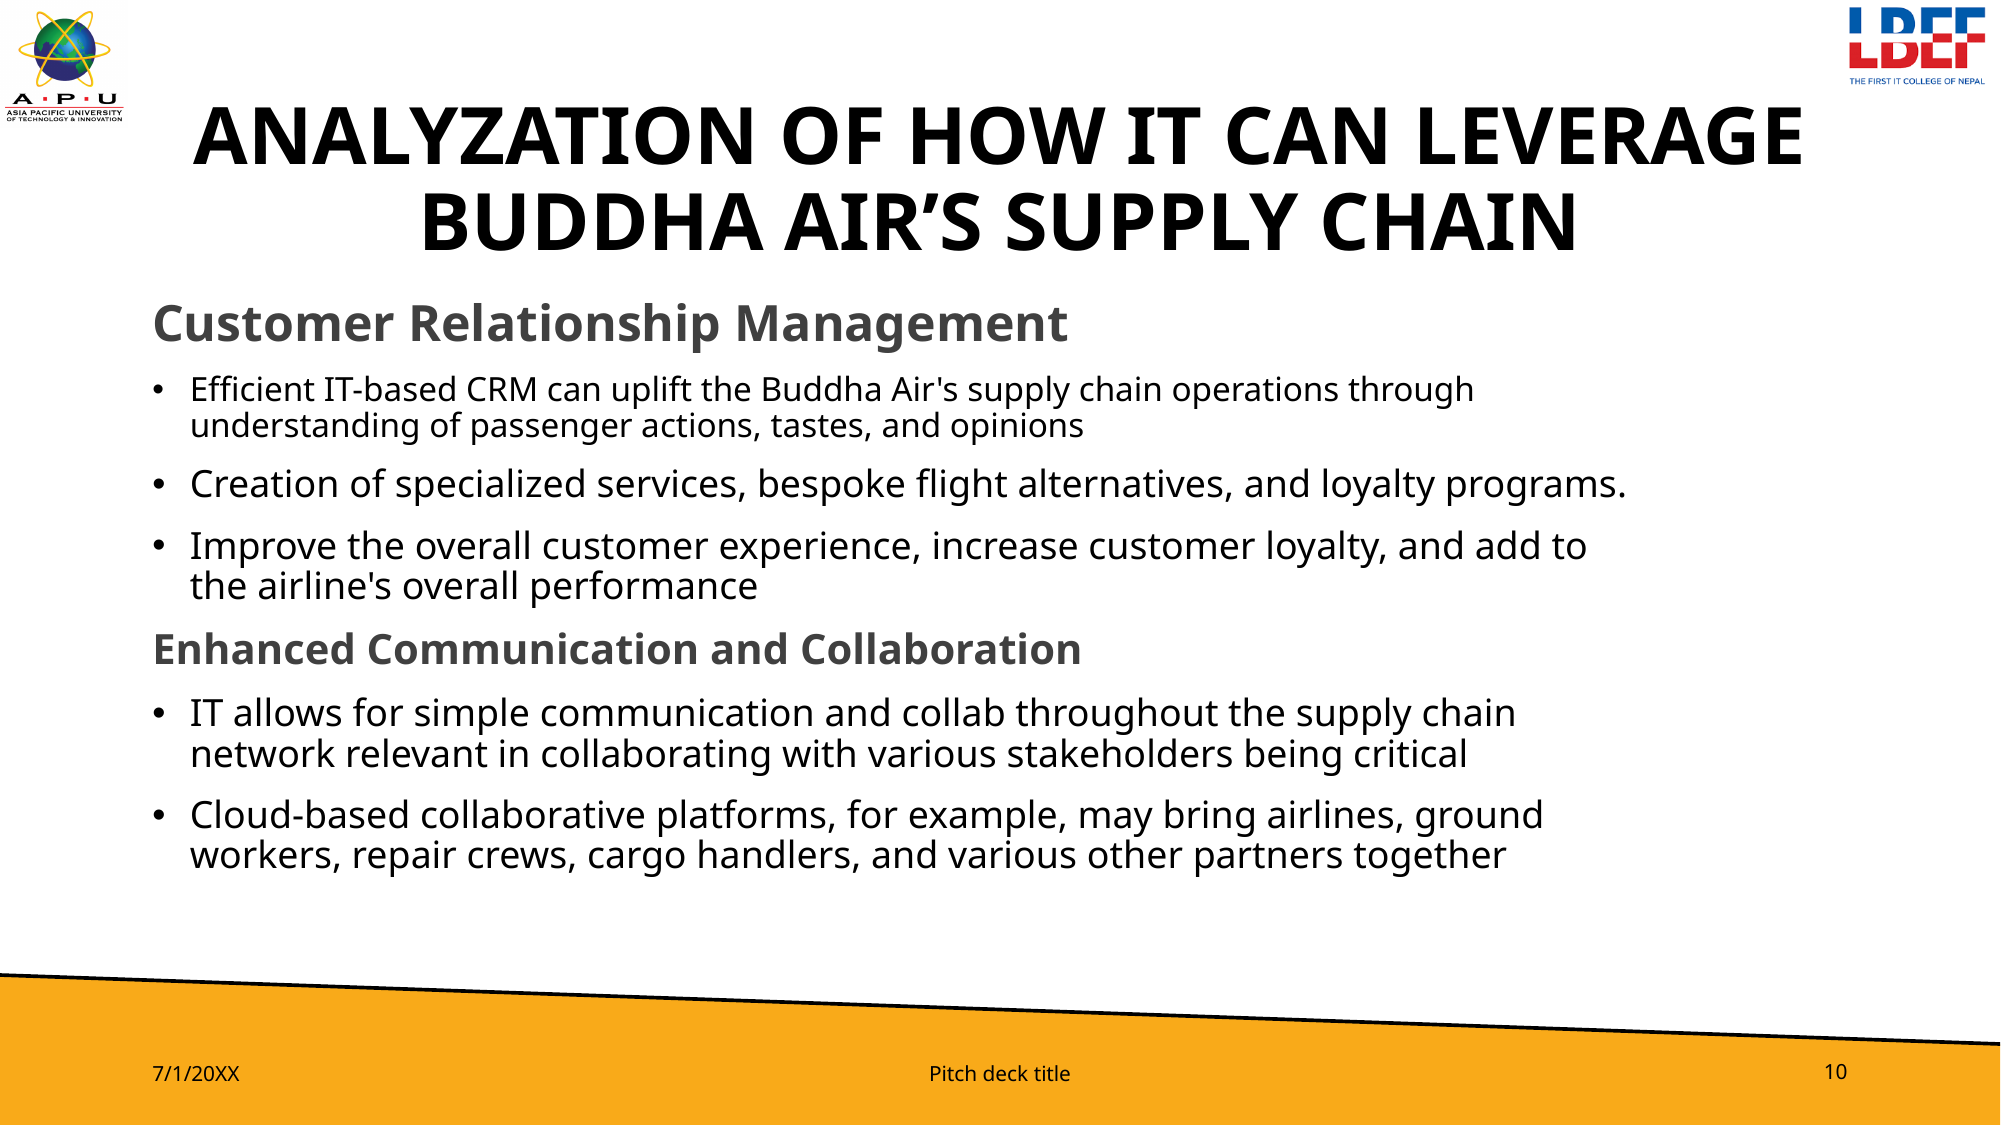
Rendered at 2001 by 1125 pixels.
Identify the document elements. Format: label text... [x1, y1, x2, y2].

footer Pitch deck title [662, 1042, 1338, 1103]
slide_number 10 [1412, 1042, 1863, 1103]
title Analyzation of How it can leverage Buddha Air’s Supply Chain [137, 73, 1863, 291]
picture [1834, 0, 2000, 92]
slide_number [137, 1042, 588, 1103]
picture [0, 0, 128, 128]
text_box Customer Relationship Management Efficient IT-based CRM can uplift the Buddha Air's supply chain operations through understanding of passenger actions, tastes, and opinions Creation of specialized services, bespoke flight alternatives, and loyalty programs. Improve the overall customer experience, increase customer loyalty, and add to the airline's overall performance Enhanced Communication and Collaboration IT allows for simple communication and collab throughout the supply chain network relevant in collaborating with various stakeholders being critical Cloud-based collaborative platforms, for example, may bring airlines, ground workers, repair crews, cargo handlers, and various other partners together [137, 290, 1656, 885]
